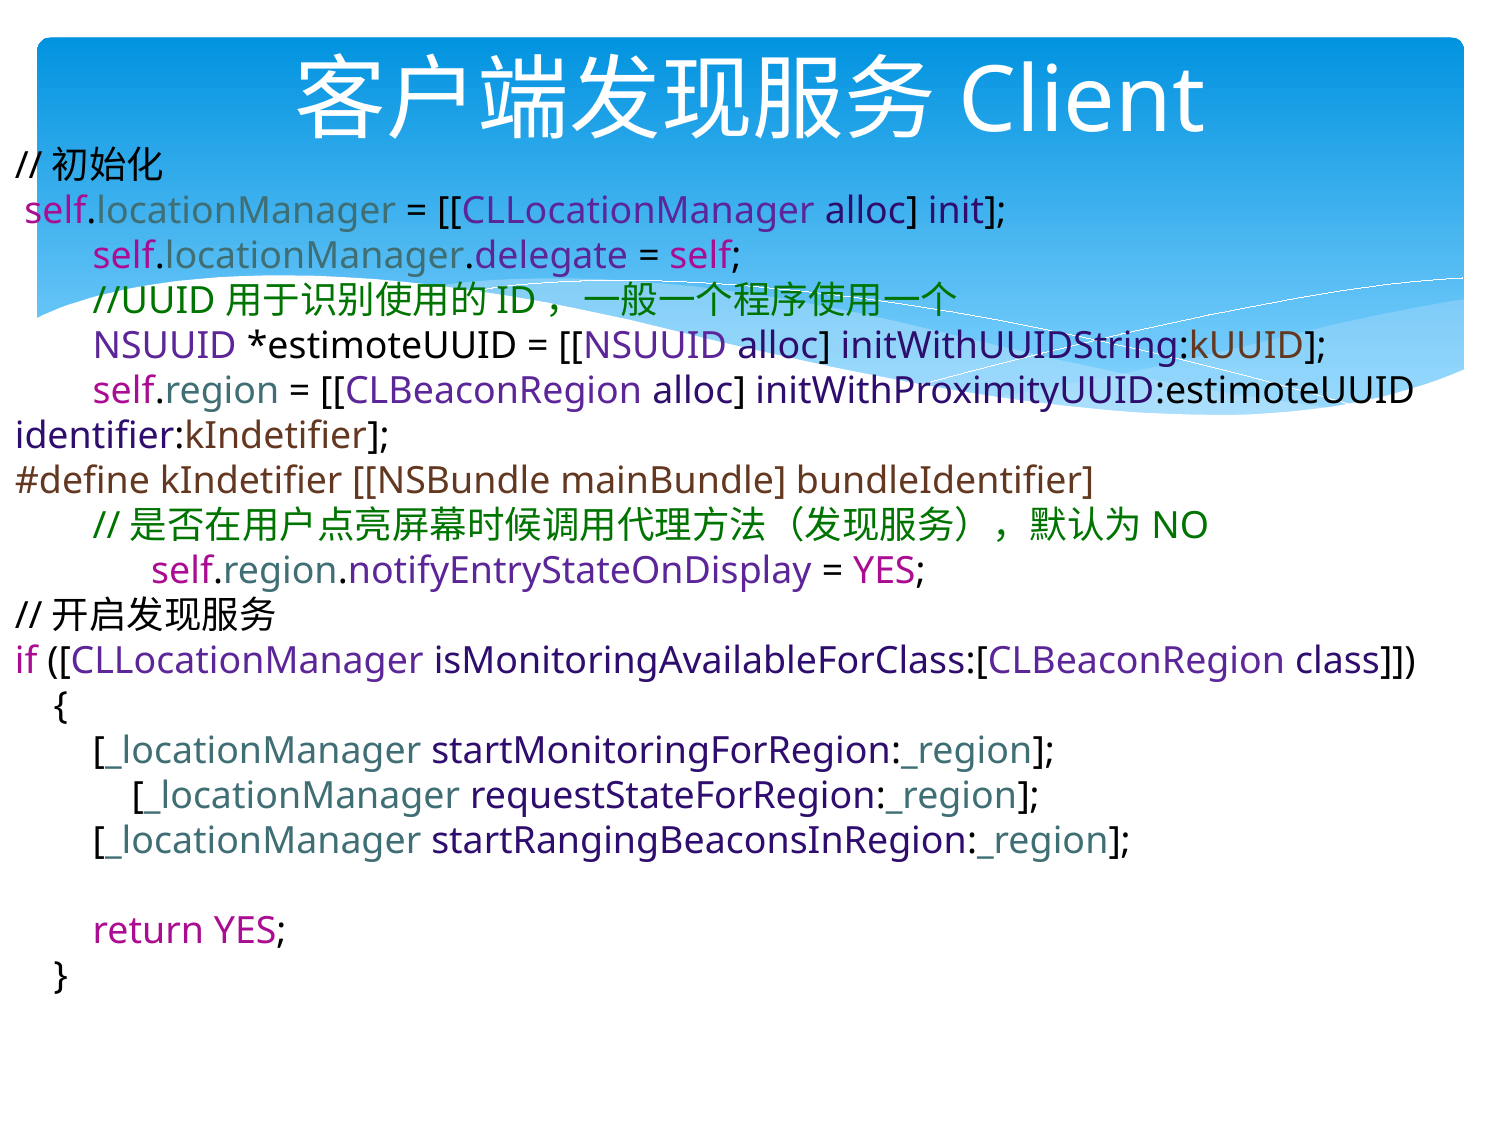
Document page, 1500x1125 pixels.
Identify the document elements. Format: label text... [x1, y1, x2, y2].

title 客户端发现服务Client [75, 1, 1425, 134]
text_box //初始化 self.locationManager = [[CLLocationManager alloc] init]; self.locationManager.delegate = self; //UUID用于识别使用的ID，一般一个程序使用一个 NSUUID *estimoteUUID = [[NSUUID alloc] initWithUUIDString:kUUID]; self.region = [[CLBeaconRegion alloc] initWithProximityUUID:estimoteUUID identifier:kIndetifier]; #define kIndetifier [[NSBundle mainBundle] bundleIdentifier] //是否在用户点亮屏幕时候调用代理方法（发现服务），默认为NO self.region.notifyEntryStateOnDisplay = YES; //开启发现服务 if ([CLLocationManager isMonitoringAvailableForClass:[CLBeaconRegion class]]) { [_locationManager startMonitoringForRegion:_region]; [_locationManager requestStateForRegion:_region]; [_locationManager startRangingBeaconsInRegion:_region]; return YES; } [0, 134, 1500, 1094]
